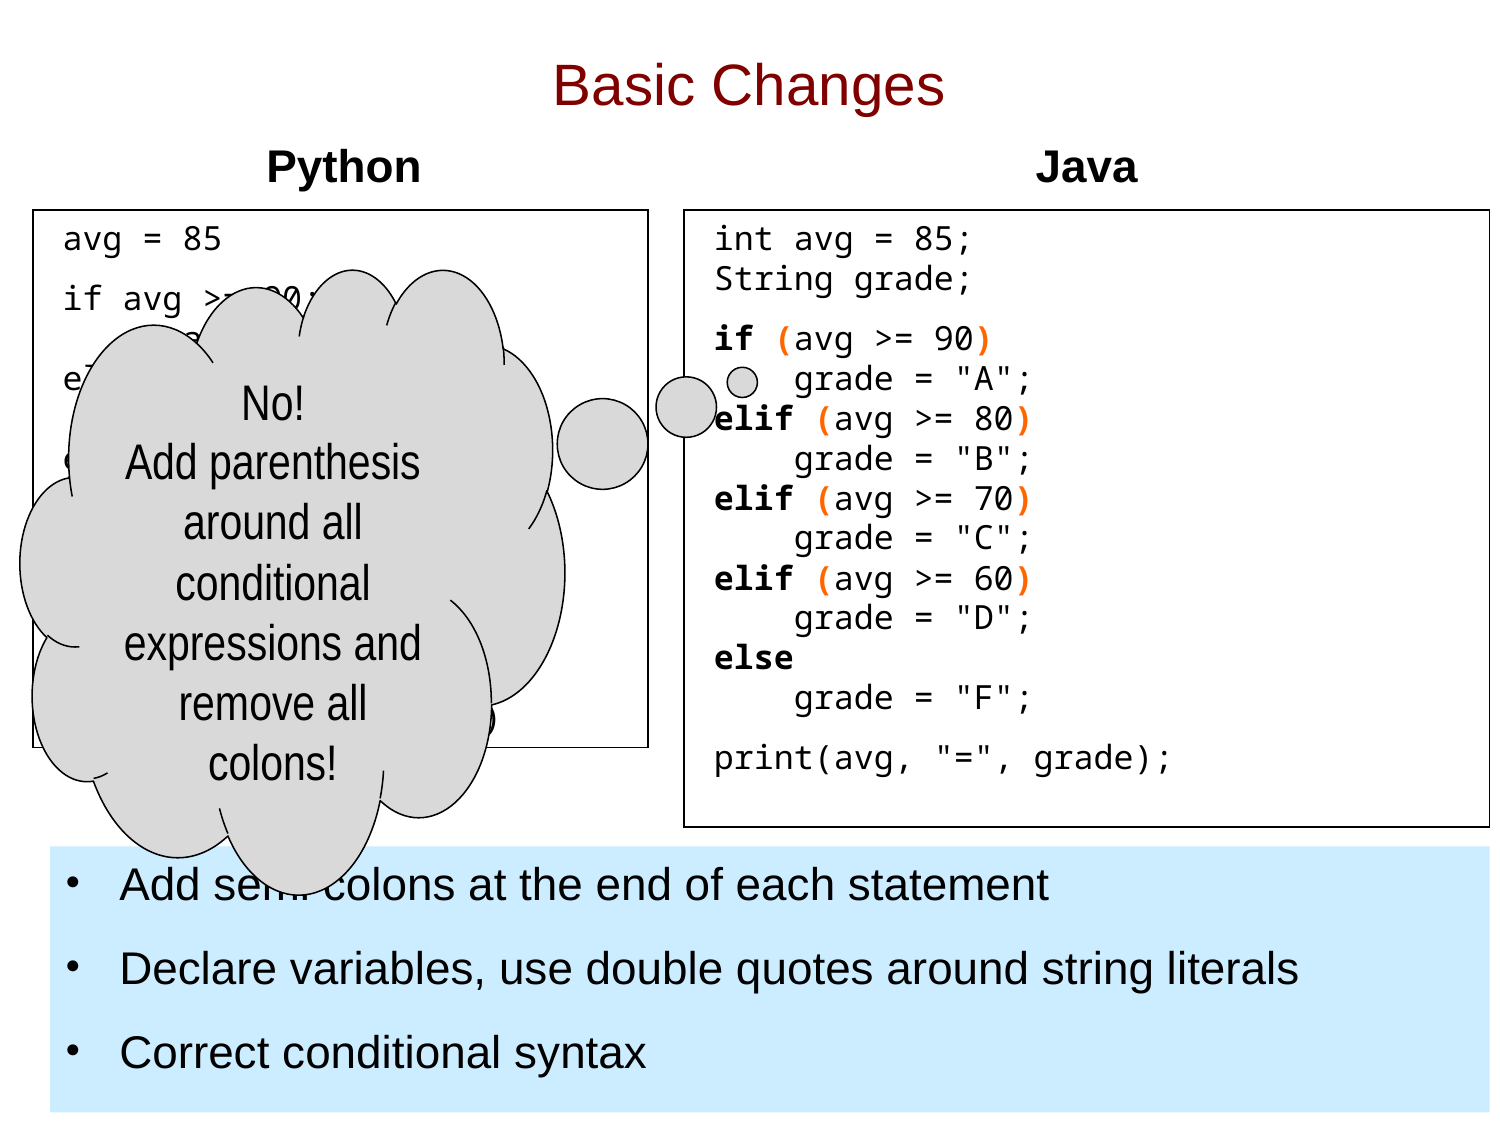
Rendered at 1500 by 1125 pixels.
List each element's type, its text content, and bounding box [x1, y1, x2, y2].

title Basic Changes [112, 12, 1386, 152]
text_box No! Add parenthesis around all conditional expressions and remove all colons! [656, 376, 717, 438]
text_box int avg = 85; String grade; if (avg >= 90) grade = "A"; elif (avg >= 80) grade = "B"; elif (avg >= 70) grade = "C"; elif (avg >= 60) grade = "D"; else grade = "F"; print(avg, "=", grade); [683, 209, 1490, 828]
list Python [20, 129, 668, 777]
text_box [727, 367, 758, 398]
text_box avg = 85 if avg >= 90: grade = 'A' elif avg >= 80: grade = 'B' elif avg >= 70: grade = 'C' elif avg >= 60: grade = 'D' else: grade = 'F' print(avg, '=', grade) [32, 209, 649, 748]
text_box No! Add parenthesis around all conditional expressions and remove all colons! [19, 270, 565, 896]
text_box Add semi colons at the end of each statement Declare variables, use double quotes around string literals Correct conditional syntax [50, 846, 1490, 1113]
text_box Java [683, 129, 1490, 209]
text_box No! Add parenthesis around all conditional expressions and remove all colons! [557, 398, 648, 490]
